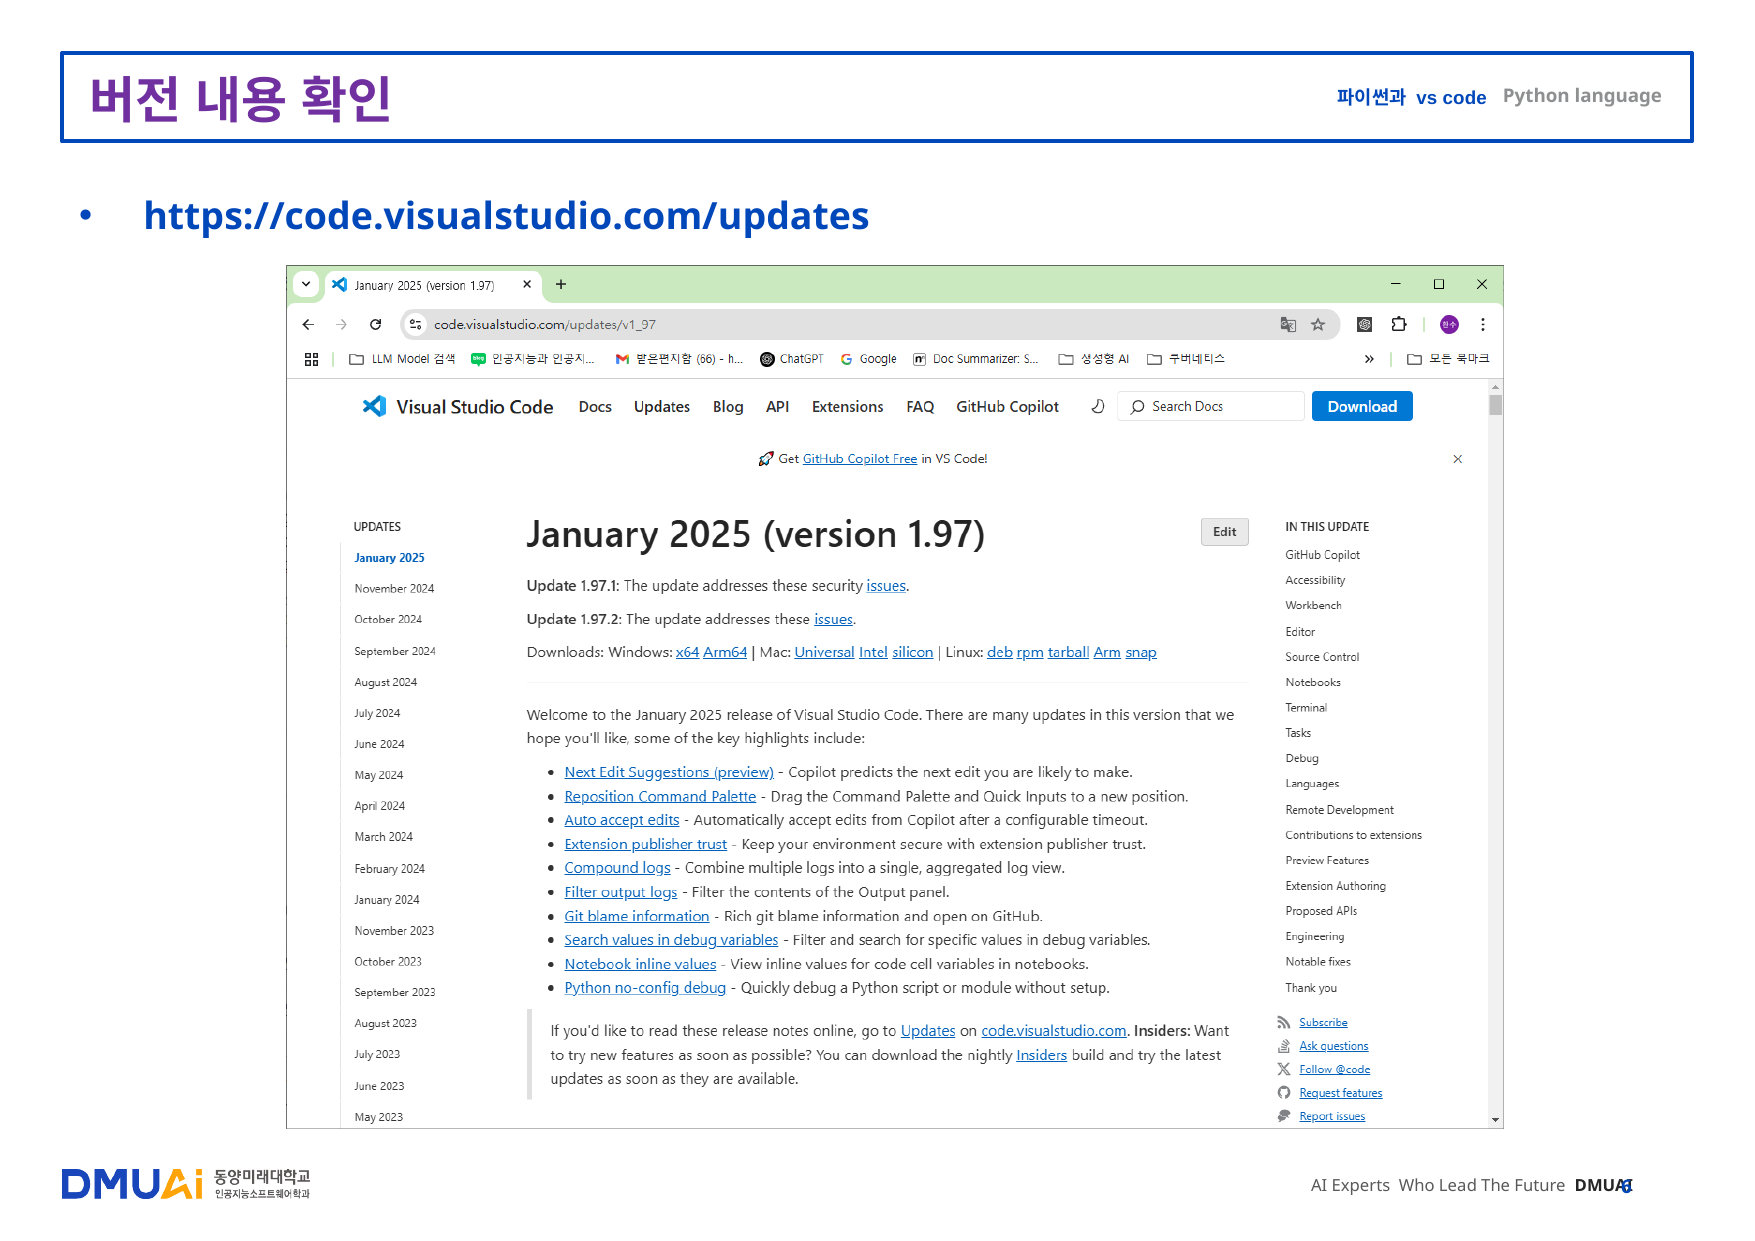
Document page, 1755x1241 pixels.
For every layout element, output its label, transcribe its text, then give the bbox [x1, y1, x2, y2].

title 버전 내용 확인 [72, 69, 1055, 128]
picture [62, 1169, 310, 1199]
list https://code.visualstudio.com/updates [62, 183, 1681, 1140]
picture [286, 265, 1504, 1130]
